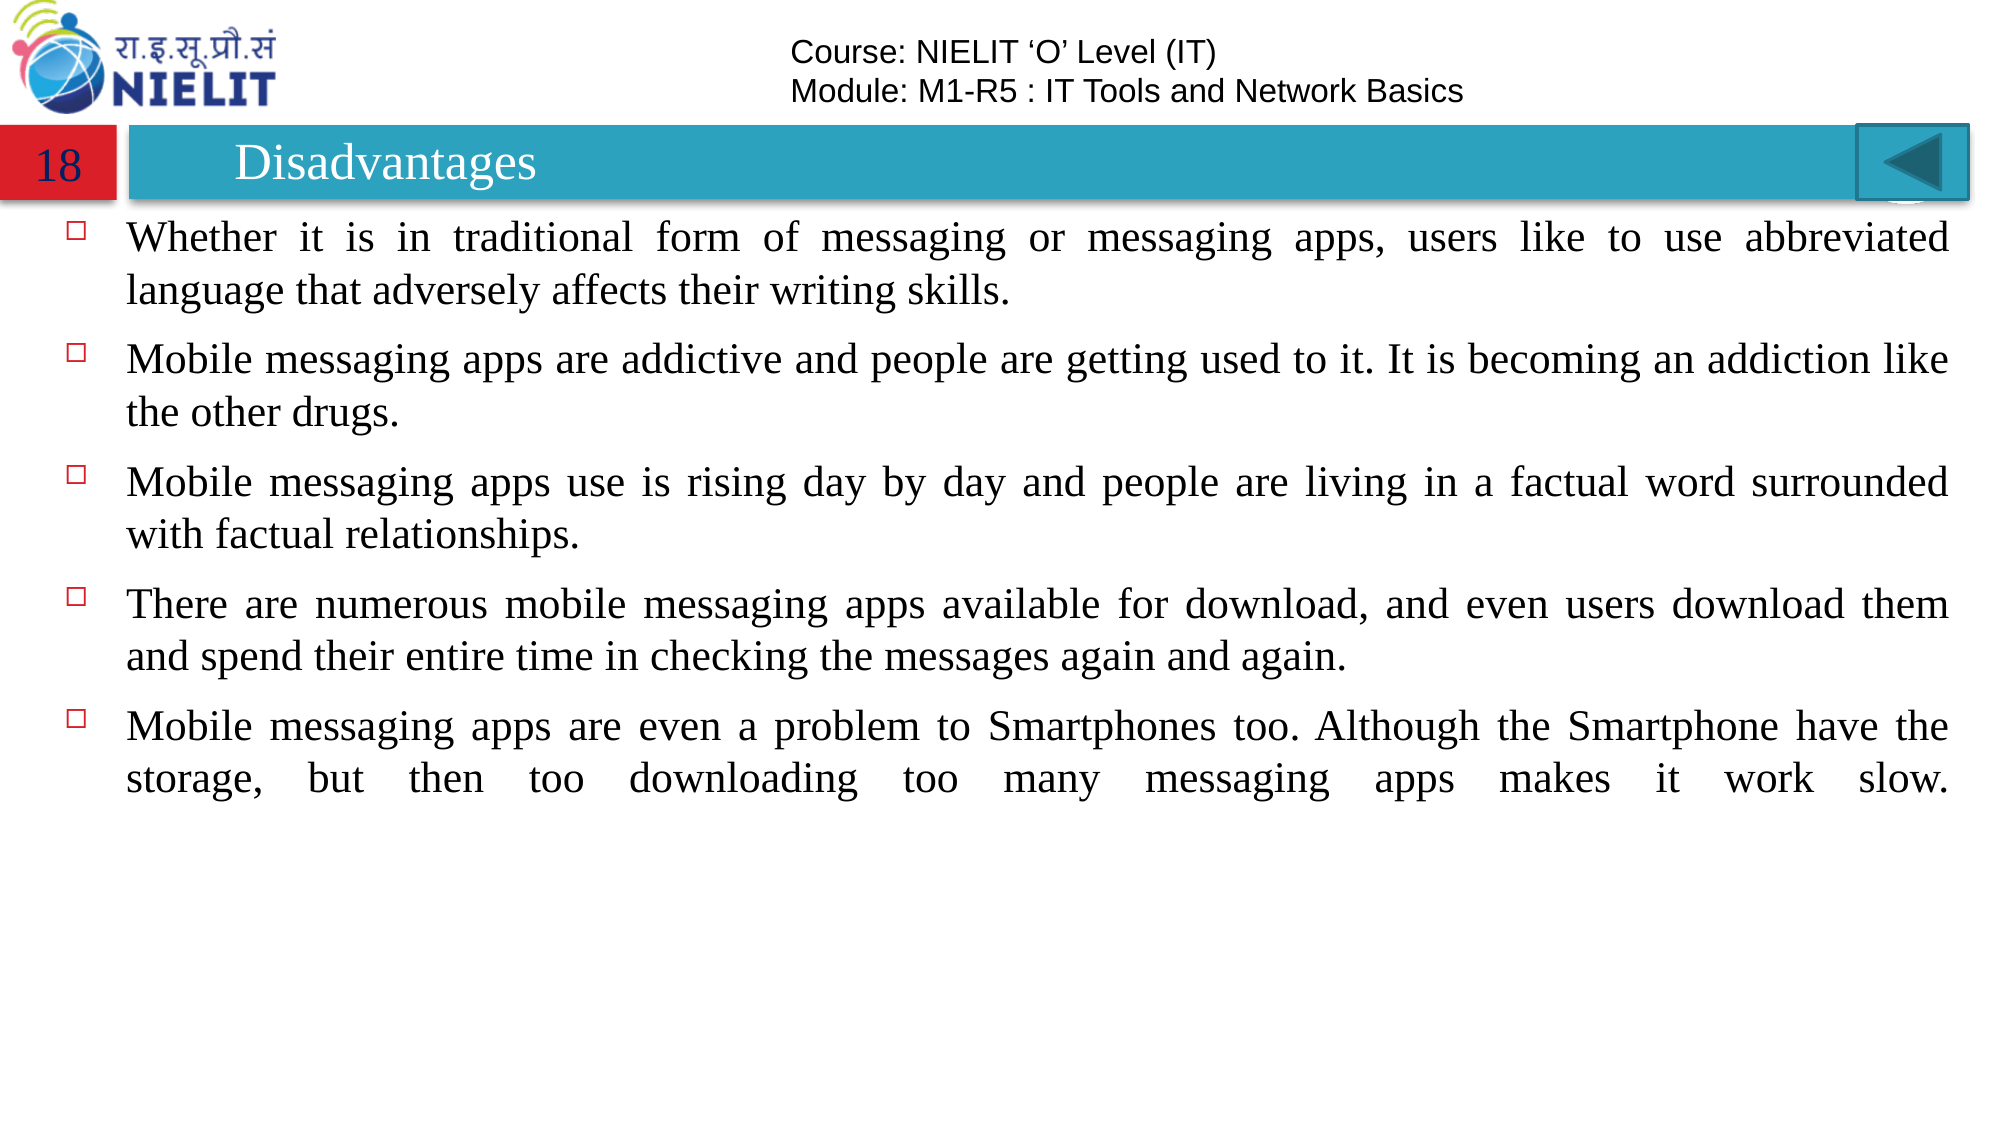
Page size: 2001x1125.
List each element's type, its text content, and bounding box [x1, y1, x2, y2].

title Disadvantages [216, 125, 1969, 199]
list Whether it is in traditional form of messaging or messaging apps, users like to use abbreviated language that adversely affects their writing skills. Mobile messaging apps are addictive and people are getting used to it. It is becoming an addiction like the other drugs. Mobile messaging apps use is rising day by day and people are living in a factual word surrounded with factual relationships. There are numerous mobile messaging apps available for download, and even users download them and spend their entire time in checking the messages again and again. Mobile messaging apps are even a problem to Smartphones too. Although the Smartphone have the storage, but then too downloading too many messaging apps makes it work slow. [46, 199, 1969, 1005]
picture [307, 10, 1891, 121]
slide_number 18 [0, 125, 117, 200]
picture [12, 0, 276, 114]
